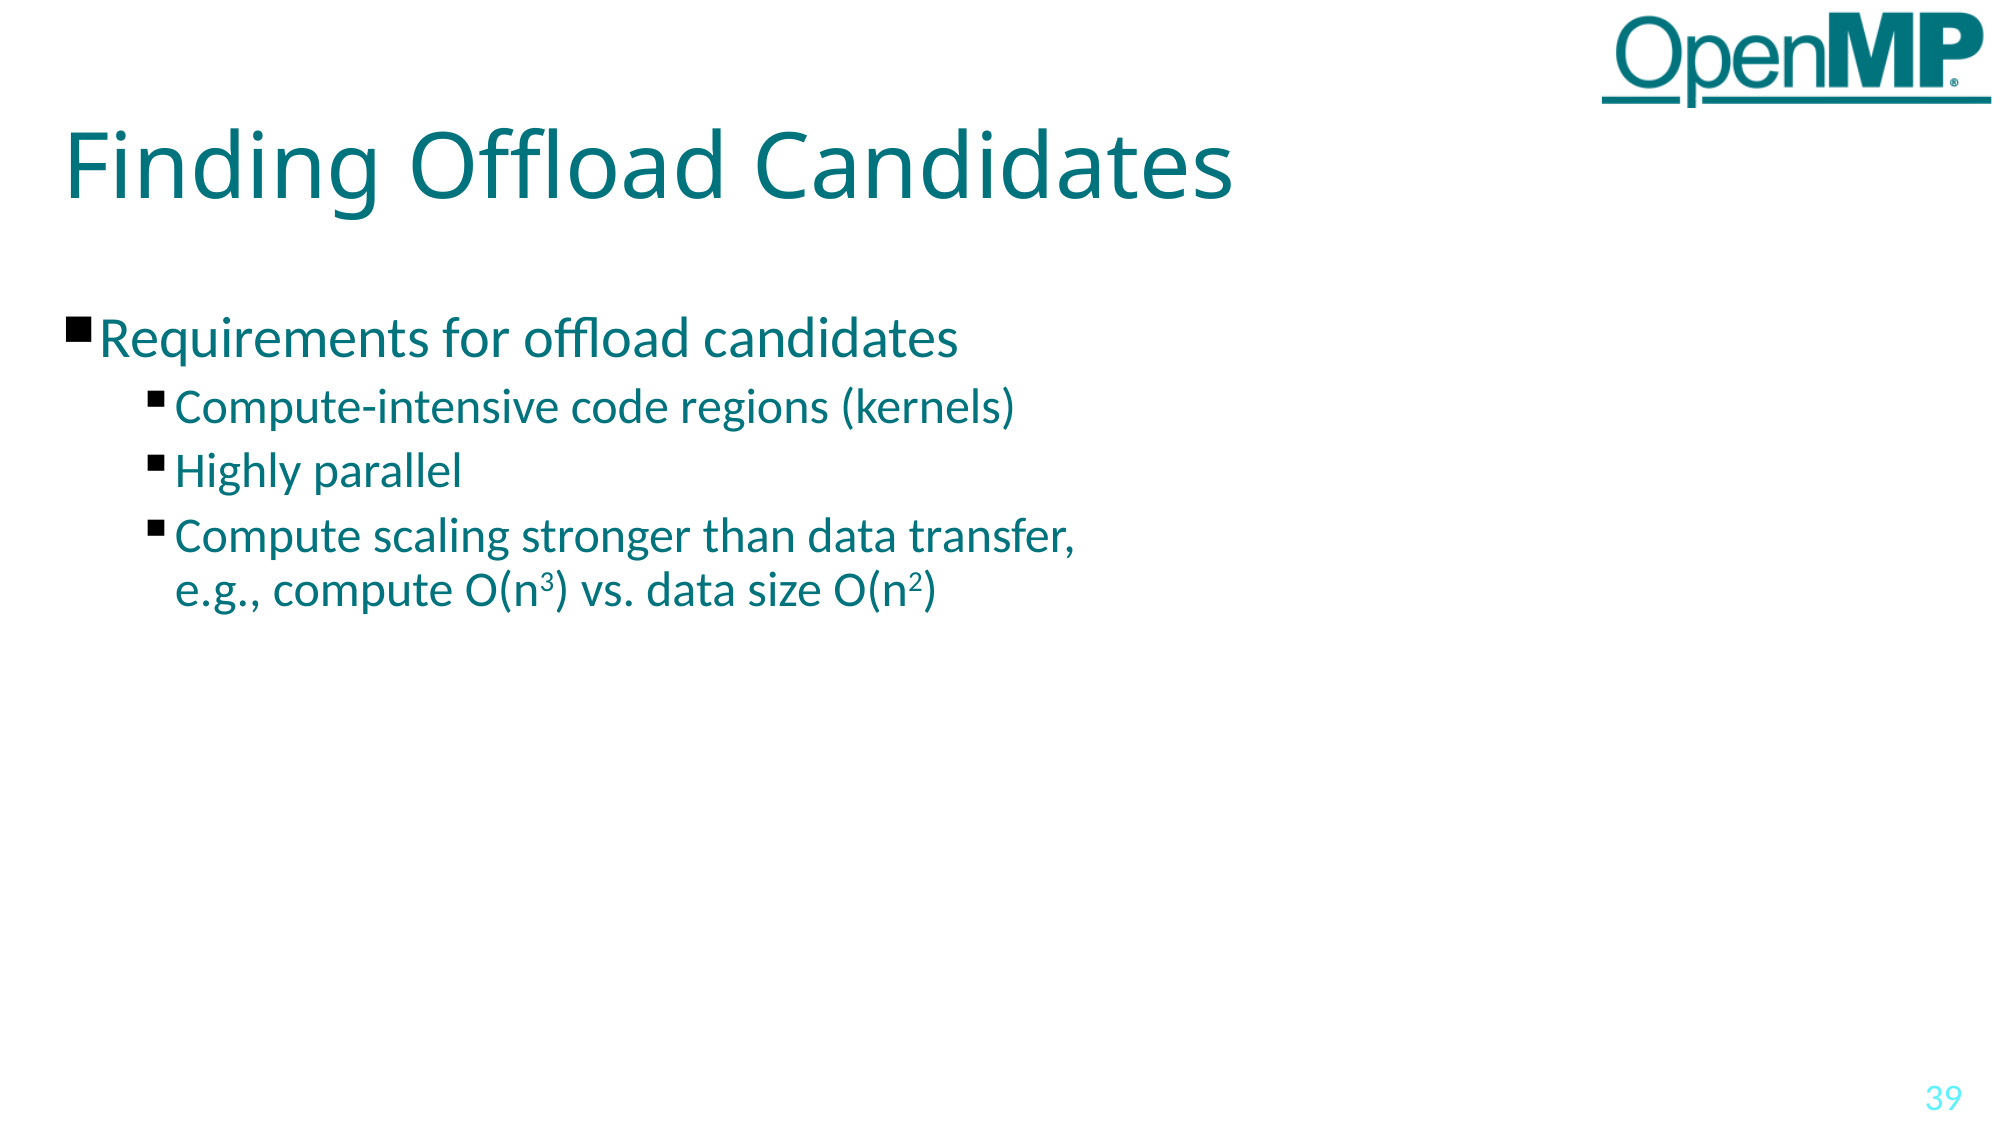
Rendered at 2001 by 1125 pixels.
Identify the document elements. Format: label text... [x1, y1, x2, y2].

list Requirements for offload candidates Compute-intensive code regions (kernels) Highly parallel Compute scaling stronger than data transfer, e.g., compute O(n3) vs. data size O(n2) [54, 298, 1946, 1071]
slide_number 39 [1916, 1064, 1973, 1121]
title Finding Offload Candidates [54, 59, 1946, 278]
picture [1601, 7, 1992, 108]
